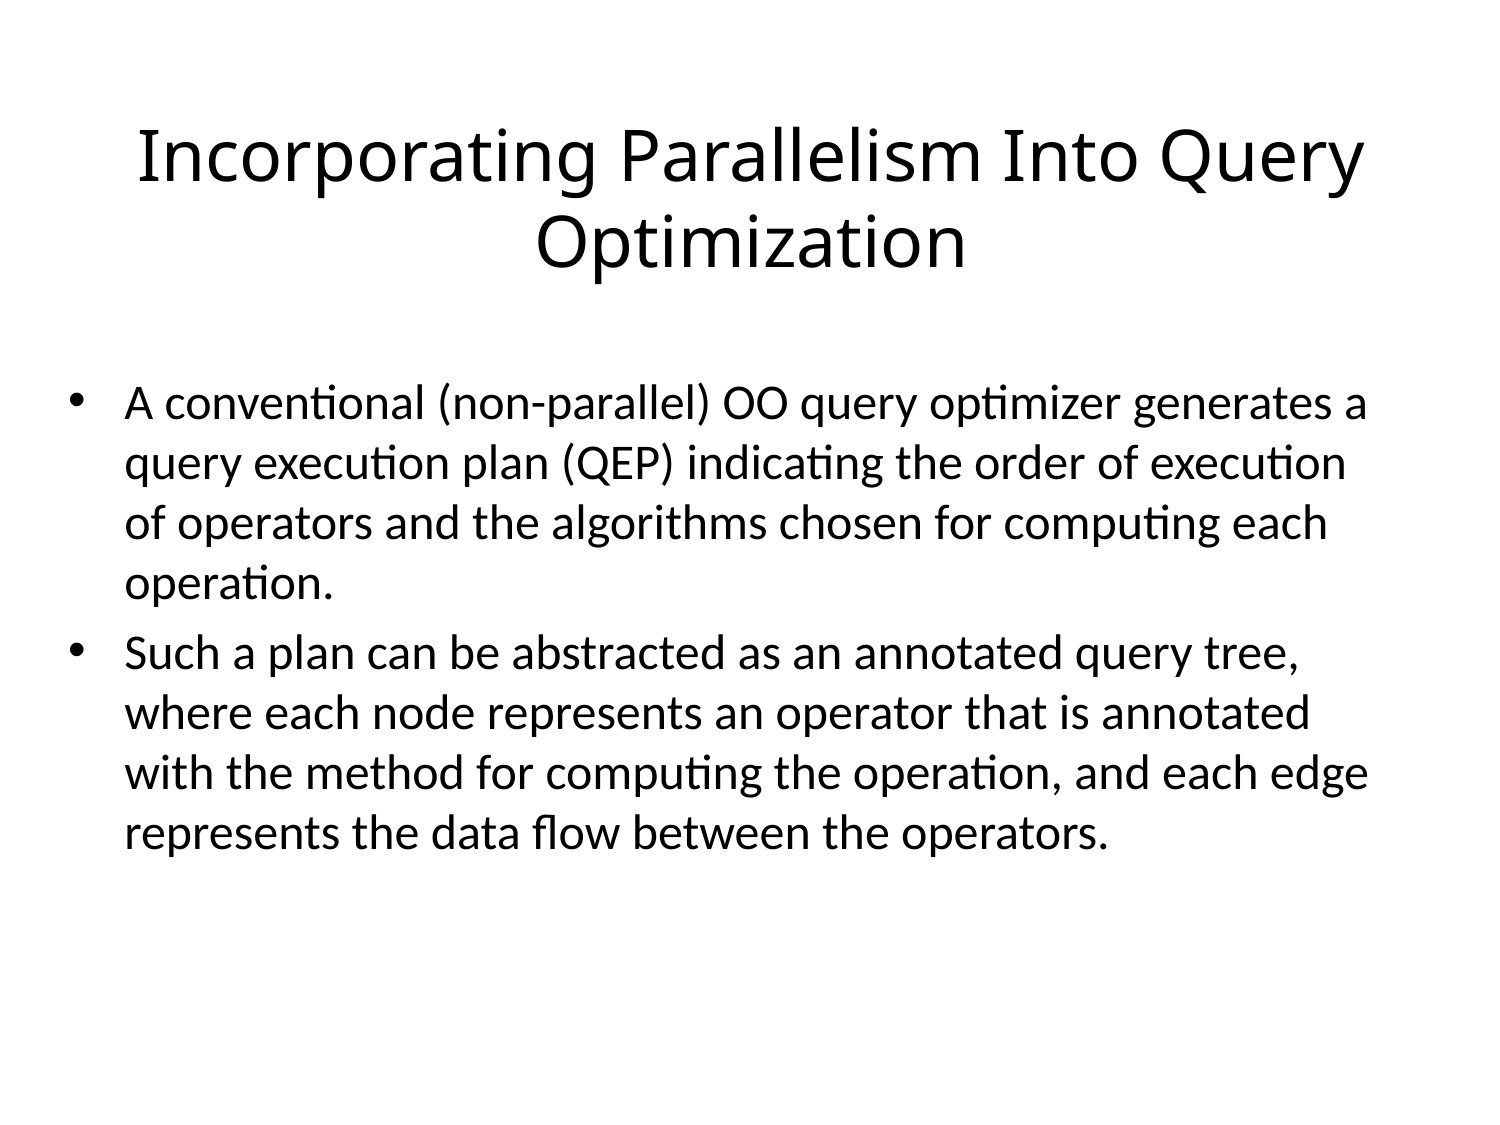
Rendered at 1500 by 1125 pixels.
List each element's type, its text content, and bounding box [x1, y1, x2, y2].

list A conventional (non-parallel) OO query optimizer generates a query execution plan (QEP) indicating the order of execution of operators and the algorithms chosen for computing each operation. Such a plan can be abstracted as an annotated query tree, where each node represents an operator that is annotated with the method for computing the operation, and each edge represents the data flow between the operators. [53, 361, 1404, 1081]
title Incorporating Parallelism Into Query Optimization [76, 101, 1427, 290]
